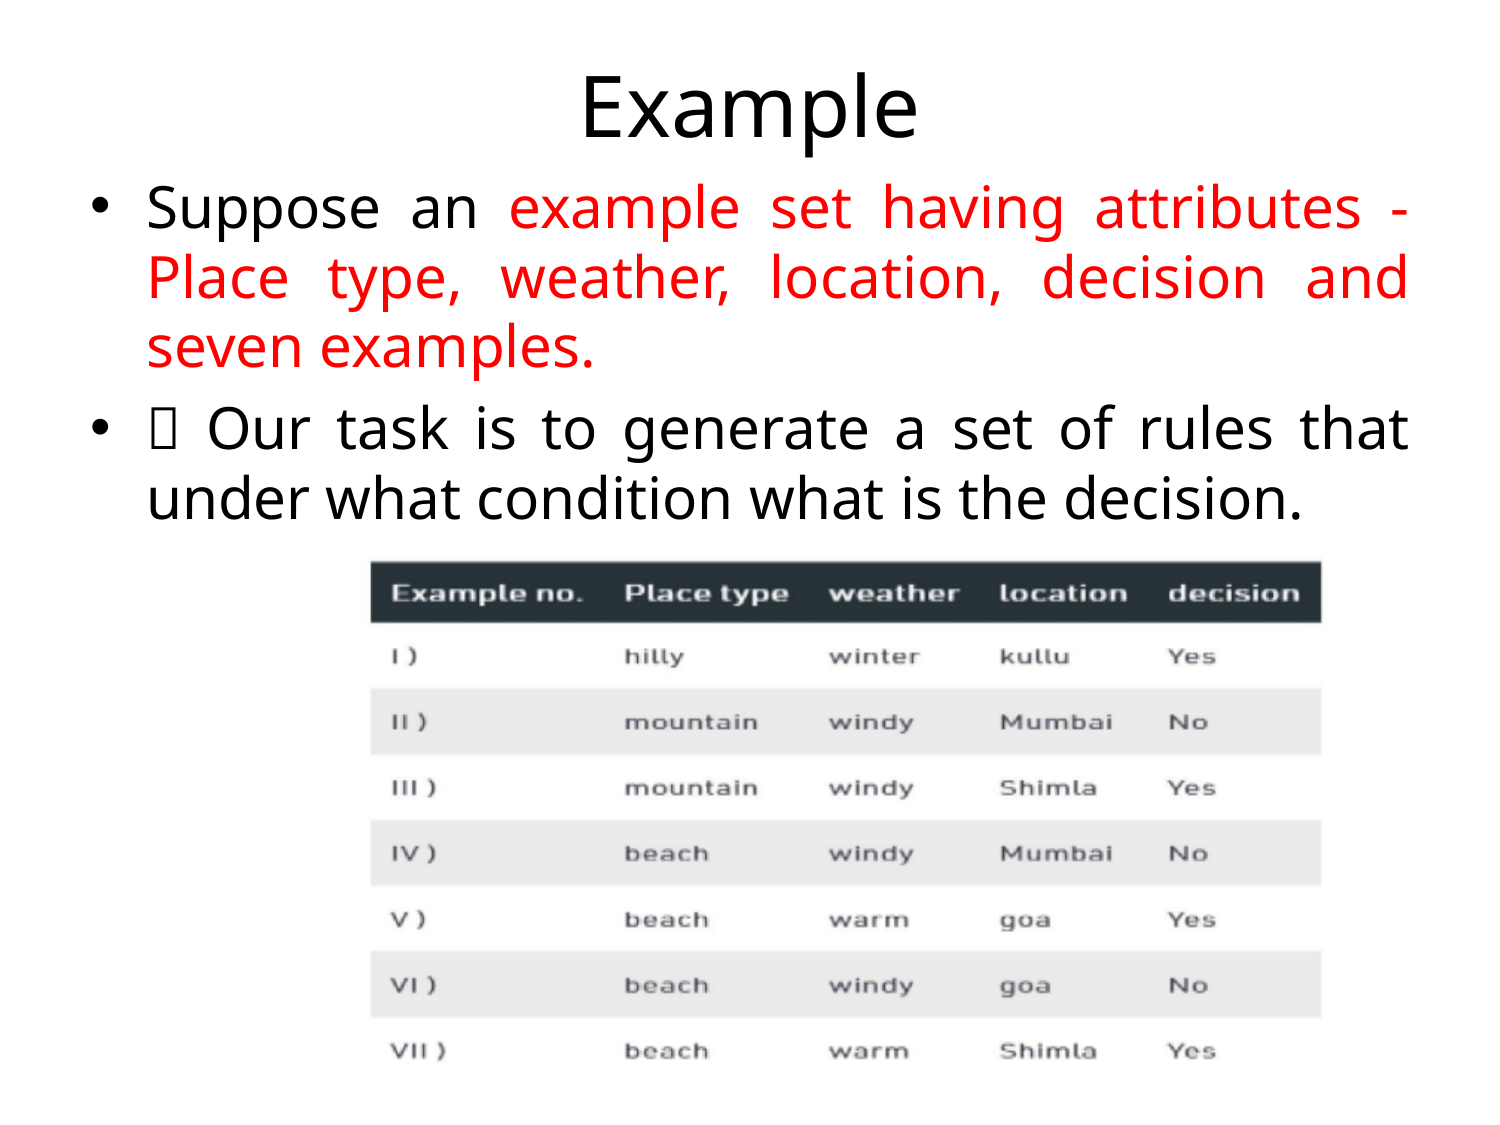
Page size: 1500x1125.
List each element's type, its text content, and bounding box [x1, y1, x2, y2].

picture [362, 549, 1330, 1101]
list Suppose an example set having attributes - Place type, weather, location, decision and seven examples.  Our task is to generate a set of rules that under what condition what is the decision. [75, 162, 1425, 550]
title Example [75, 45, 1425, 162]
